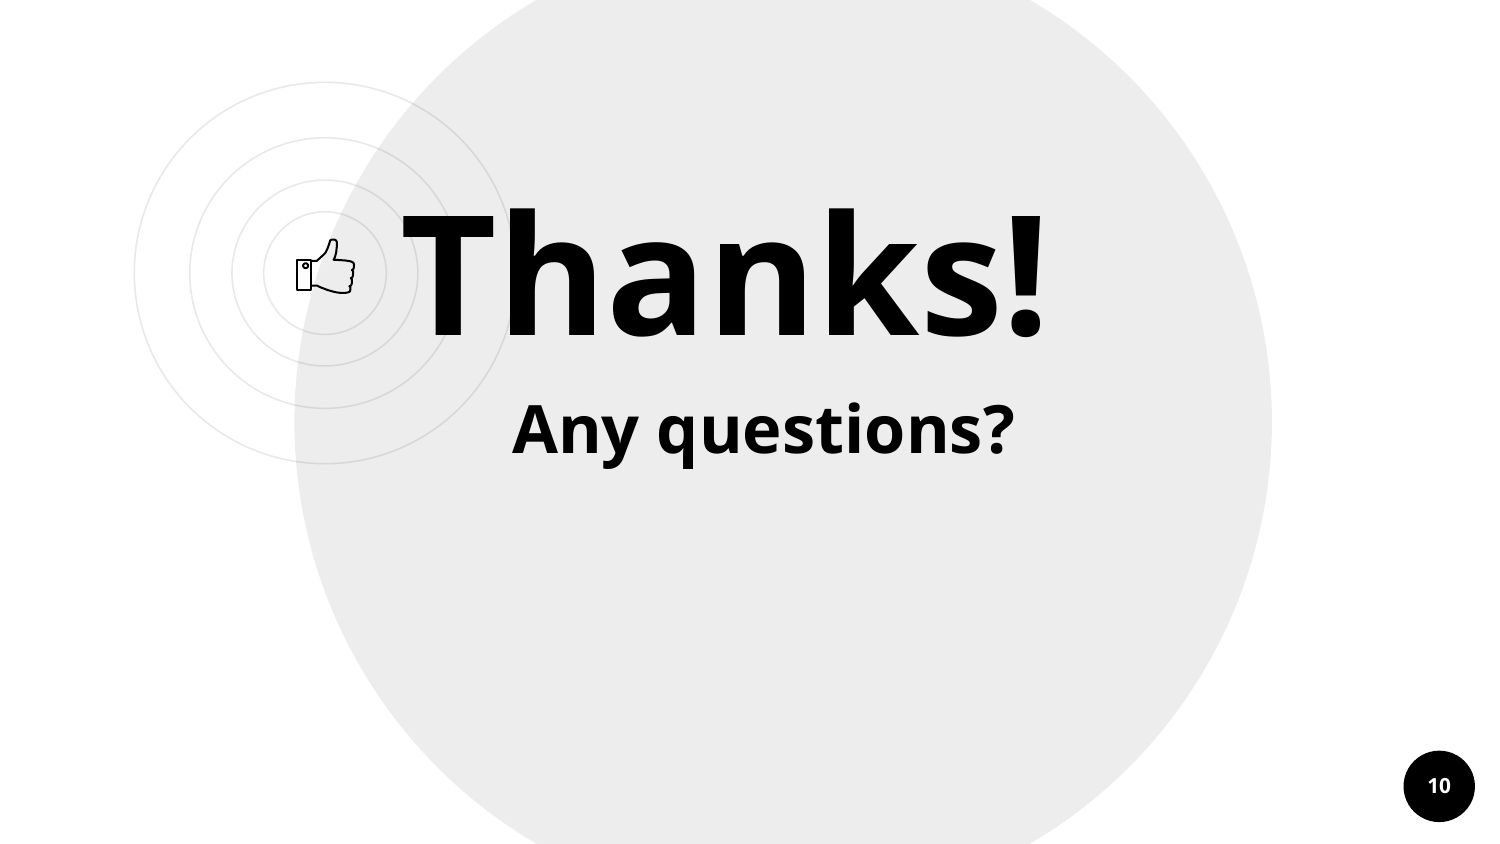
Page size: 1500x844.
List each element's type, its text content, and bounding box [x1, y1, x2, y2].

title Thanks! [385, 193, 1142, 371]
slide_number 10 [1403, 750, 1475, 823]
subtitle Any questions? [385, 371, 1142, 664]
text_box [297, 239, 355, 294]
